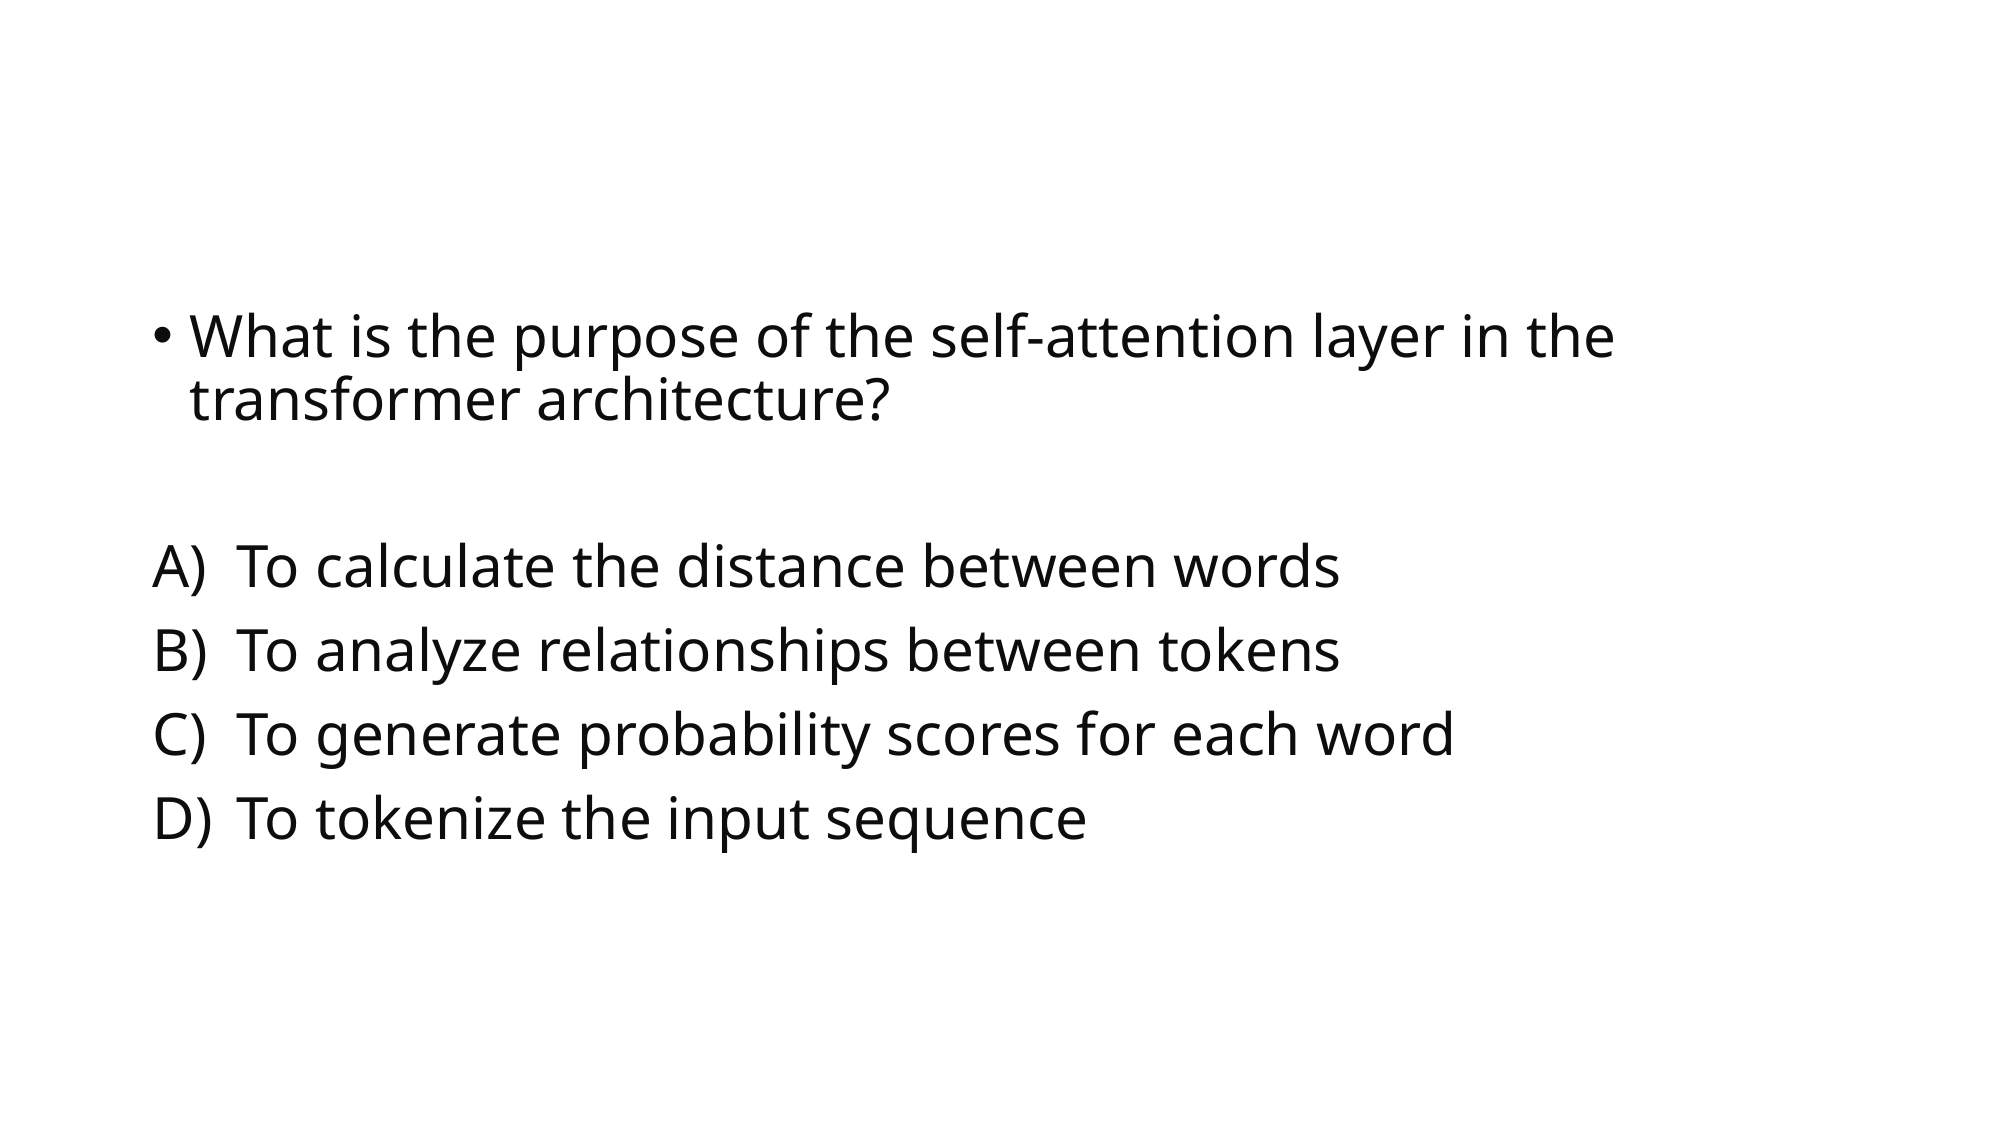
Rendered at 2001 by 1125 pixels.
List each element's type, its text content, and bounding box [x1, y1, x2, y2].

list What is the purpose of the self-attention layer in the transformer architecture? To calculate the distance between words To analyze relationships between tokens To generate probability scores for each word To tokenize the input sequence [137, 299, 1863, 1014]
